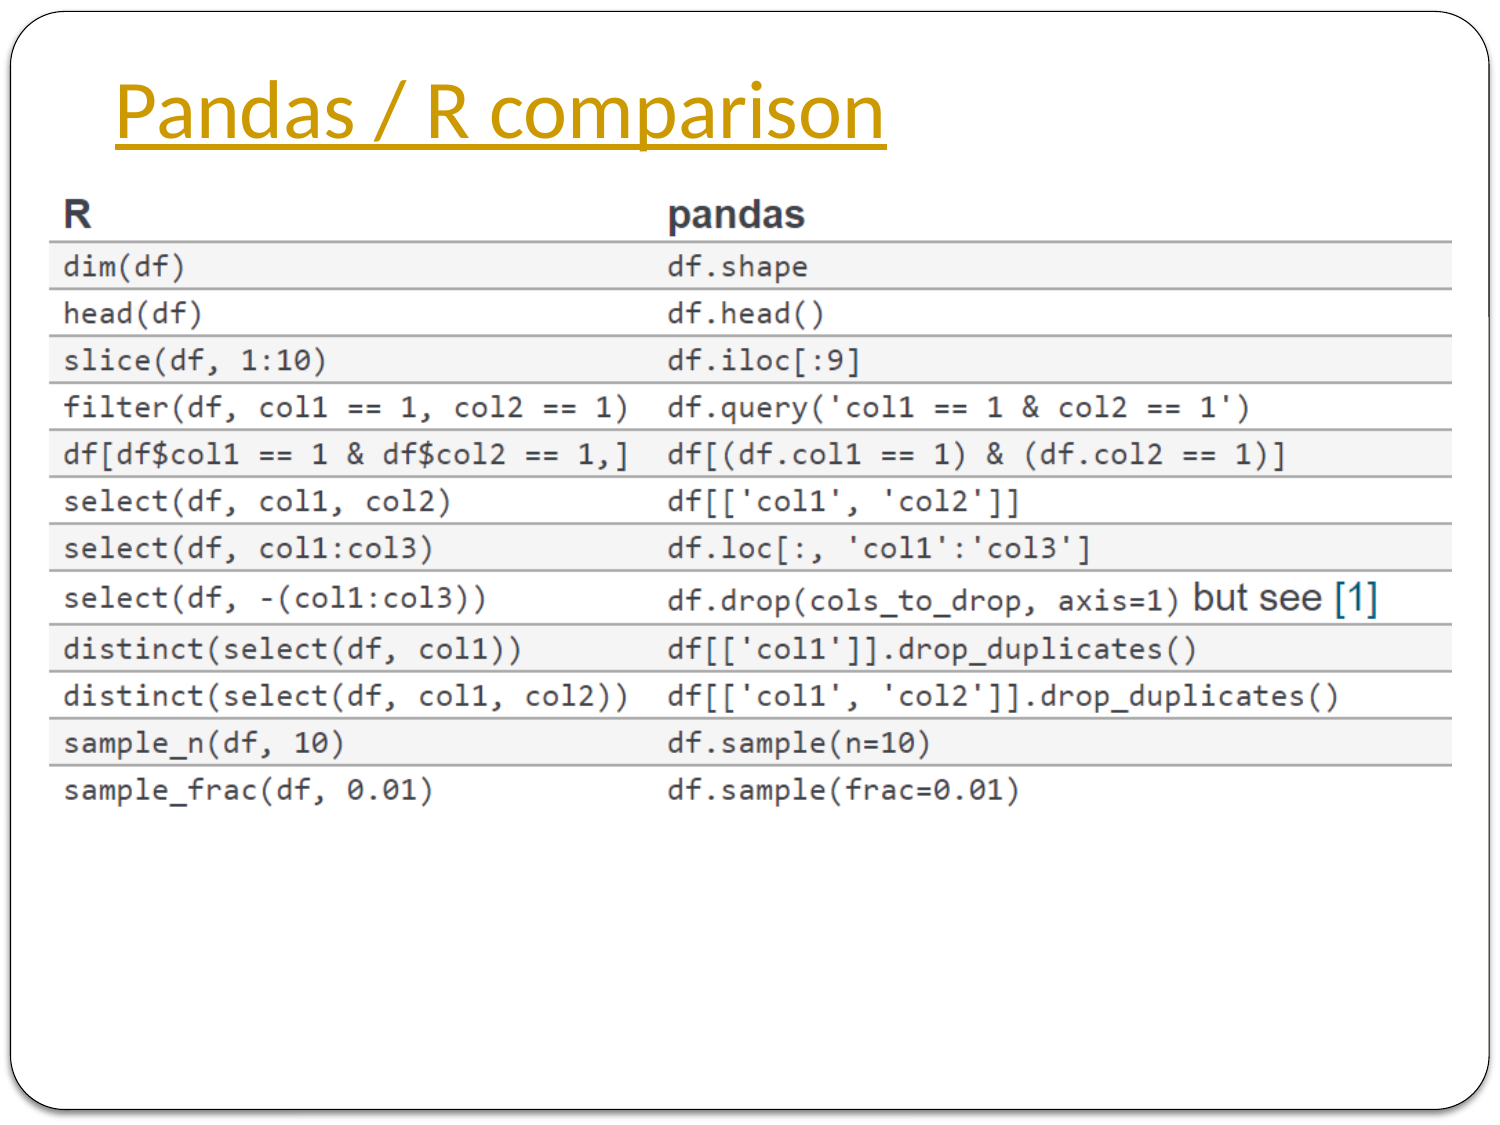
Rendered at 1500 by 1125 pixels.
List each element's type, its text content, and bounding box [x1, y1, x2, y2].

title Pandas / R comparison [100, 30, 1376, 171]
picture [40, 184, 1453, 811]
